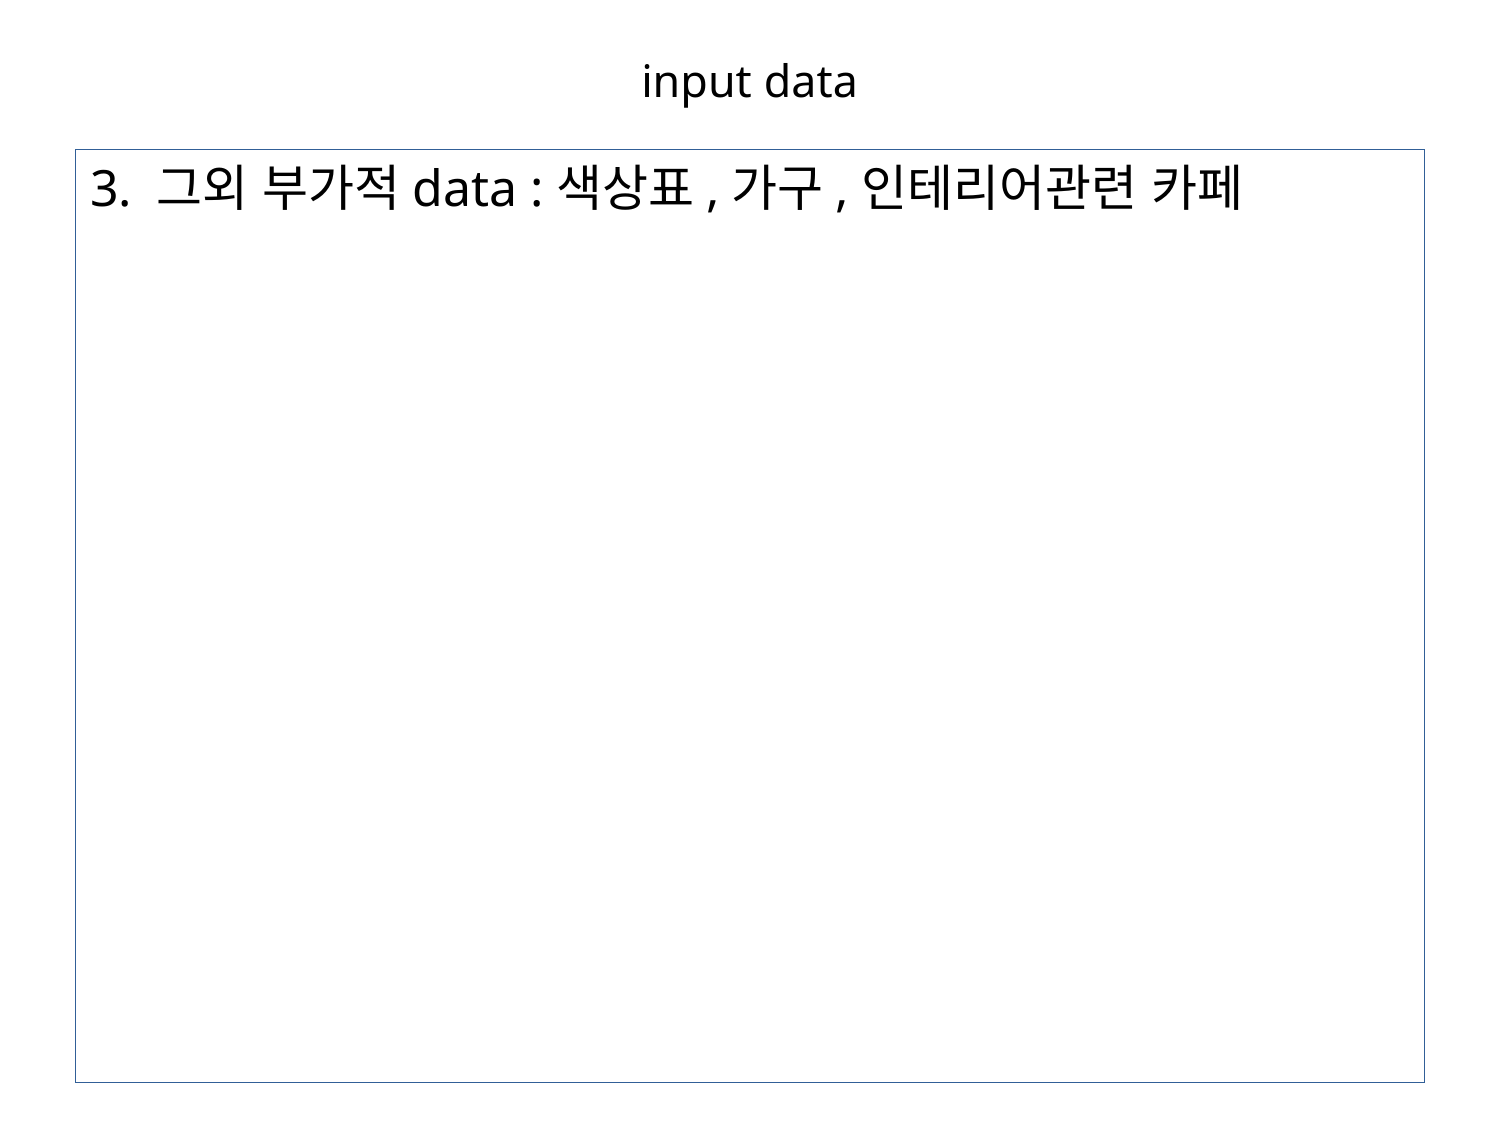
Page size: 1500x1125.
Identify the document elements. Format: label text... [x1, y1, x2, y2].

title input data [75, 45, 1425, 115]
list 3. 그외 부가적data :색상표,가구,인테리어관련 카페 [75, 149, 1425, 1083]
